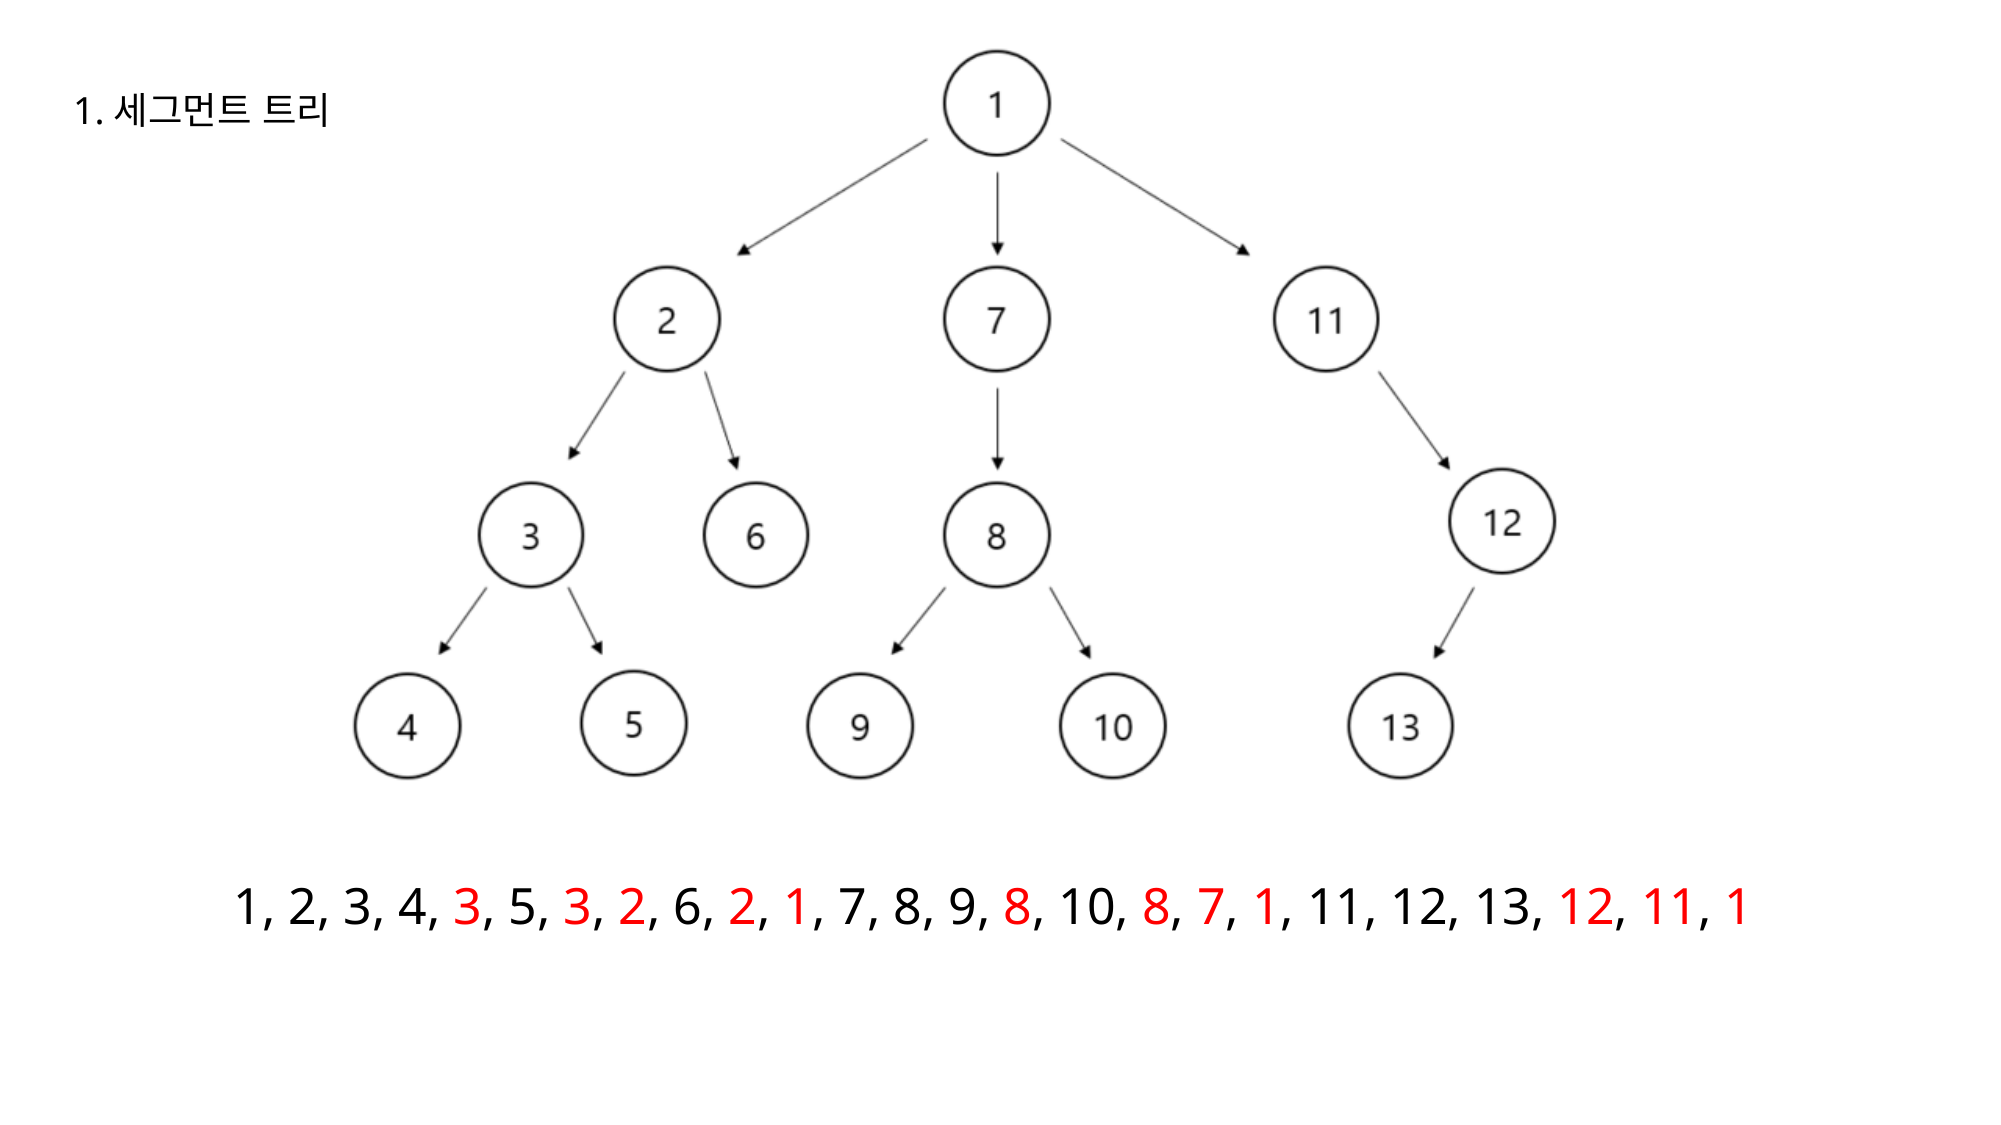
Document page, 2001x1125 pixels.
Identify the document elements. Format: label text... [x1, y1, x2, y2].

text_box 1, 2, 3, 4, 3, 5, 3, 2, 6, 2, 1, 7, 8, 9, 8, 10, 8, 7, 1, 11, 12, 13, 12, 11, 1 [218, 867, 1809, 942]
text_box 1.세그먼트 트리 [58, 79, 245, 140]
picture [245, 0, 1755, 868]
